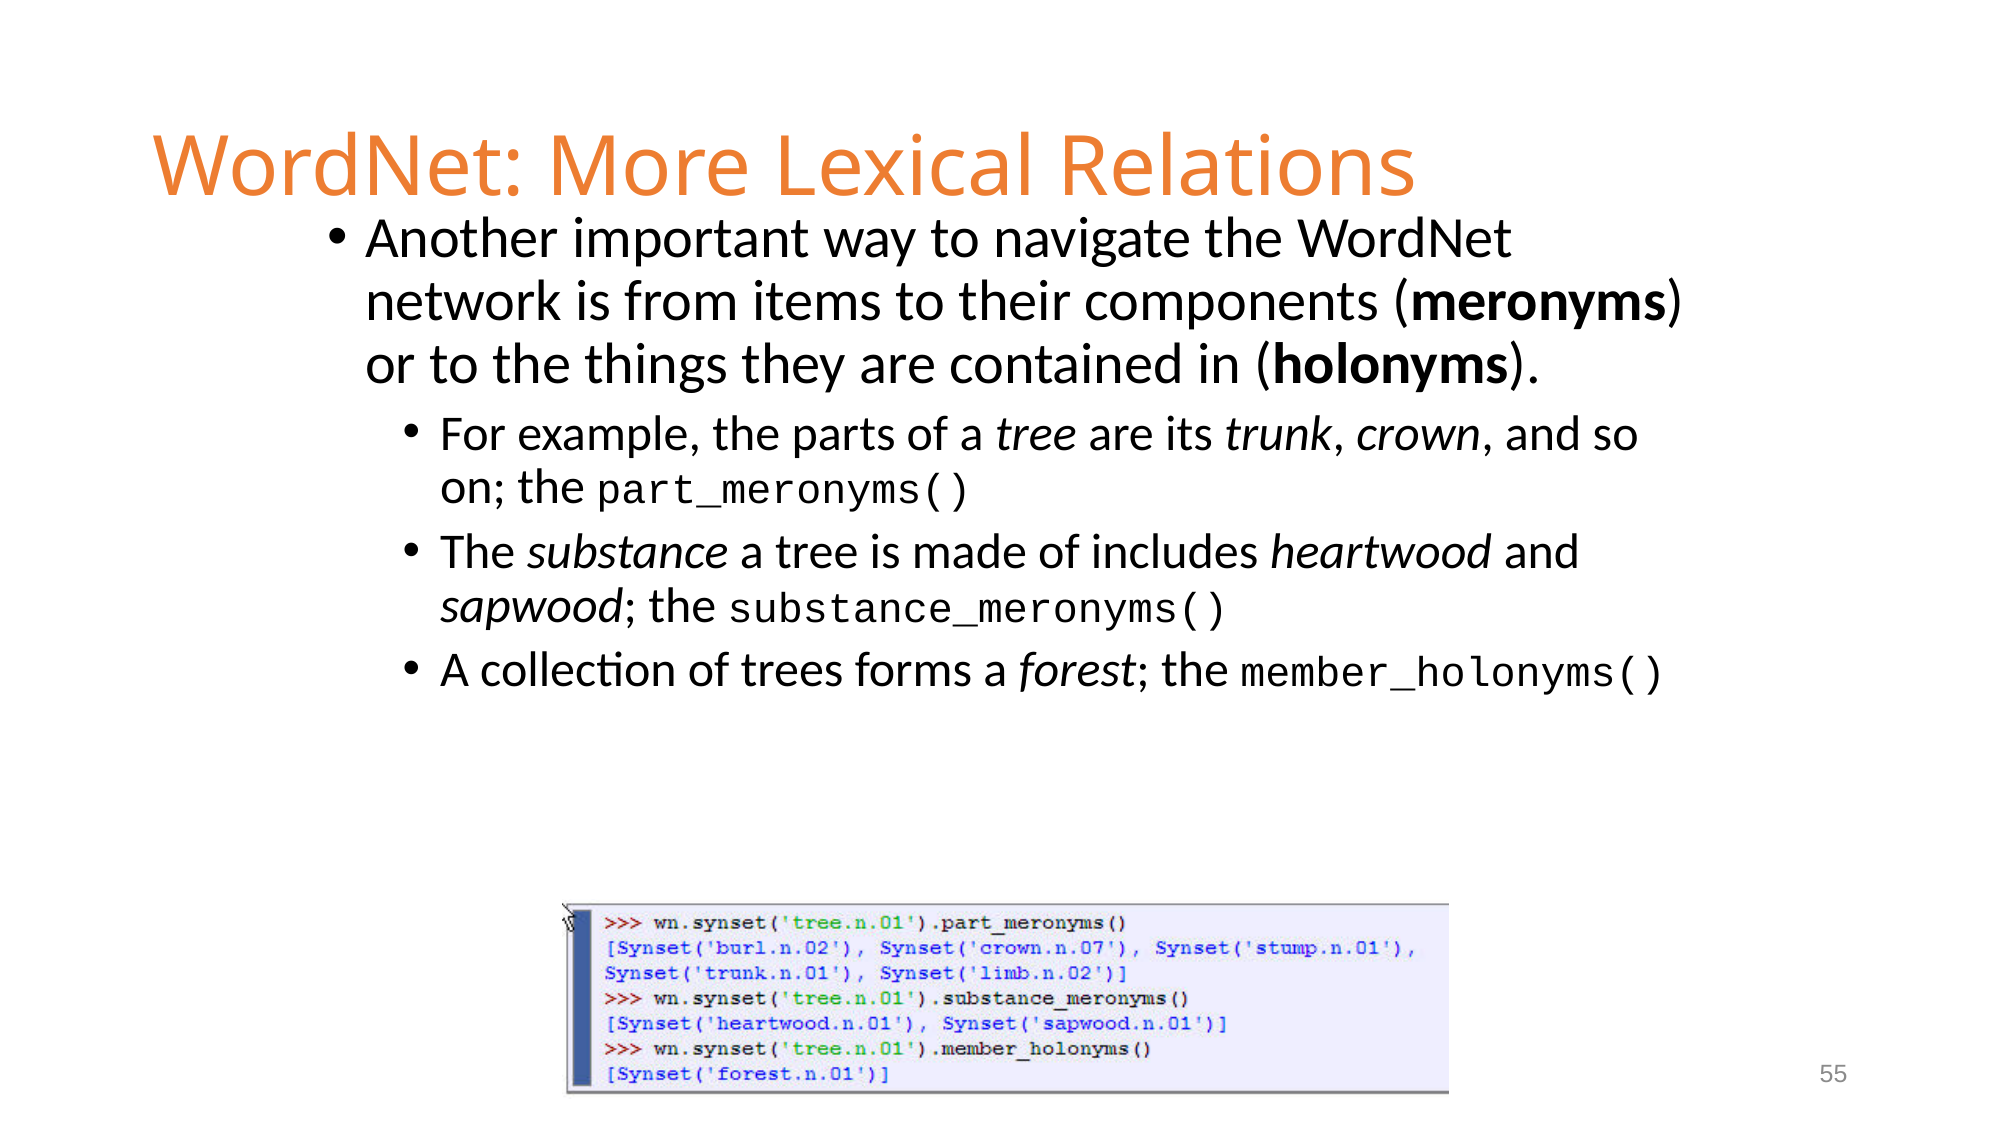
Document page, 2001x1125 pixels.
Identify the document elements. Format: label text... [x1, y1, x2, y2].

list Another important way to navigate the WordNet network is from items to their components (meronyms) or to the things they are contained in (holonyms). For example, the parts of a tree are its trunk, crown, and so on; the part_meronyms() The substance a tree is made of includes heartwood and sapwood; the substance_meronyms() A collection of trees forms a forest; the member_holonyms() [312, 200, 1713, 943]
picture [562, 899, 1449, 1099]
title WordNet: More Lexical Relations [137, 59, 1863, 278]
slide_number 55 [1412, 1042, 1863, 1103]
